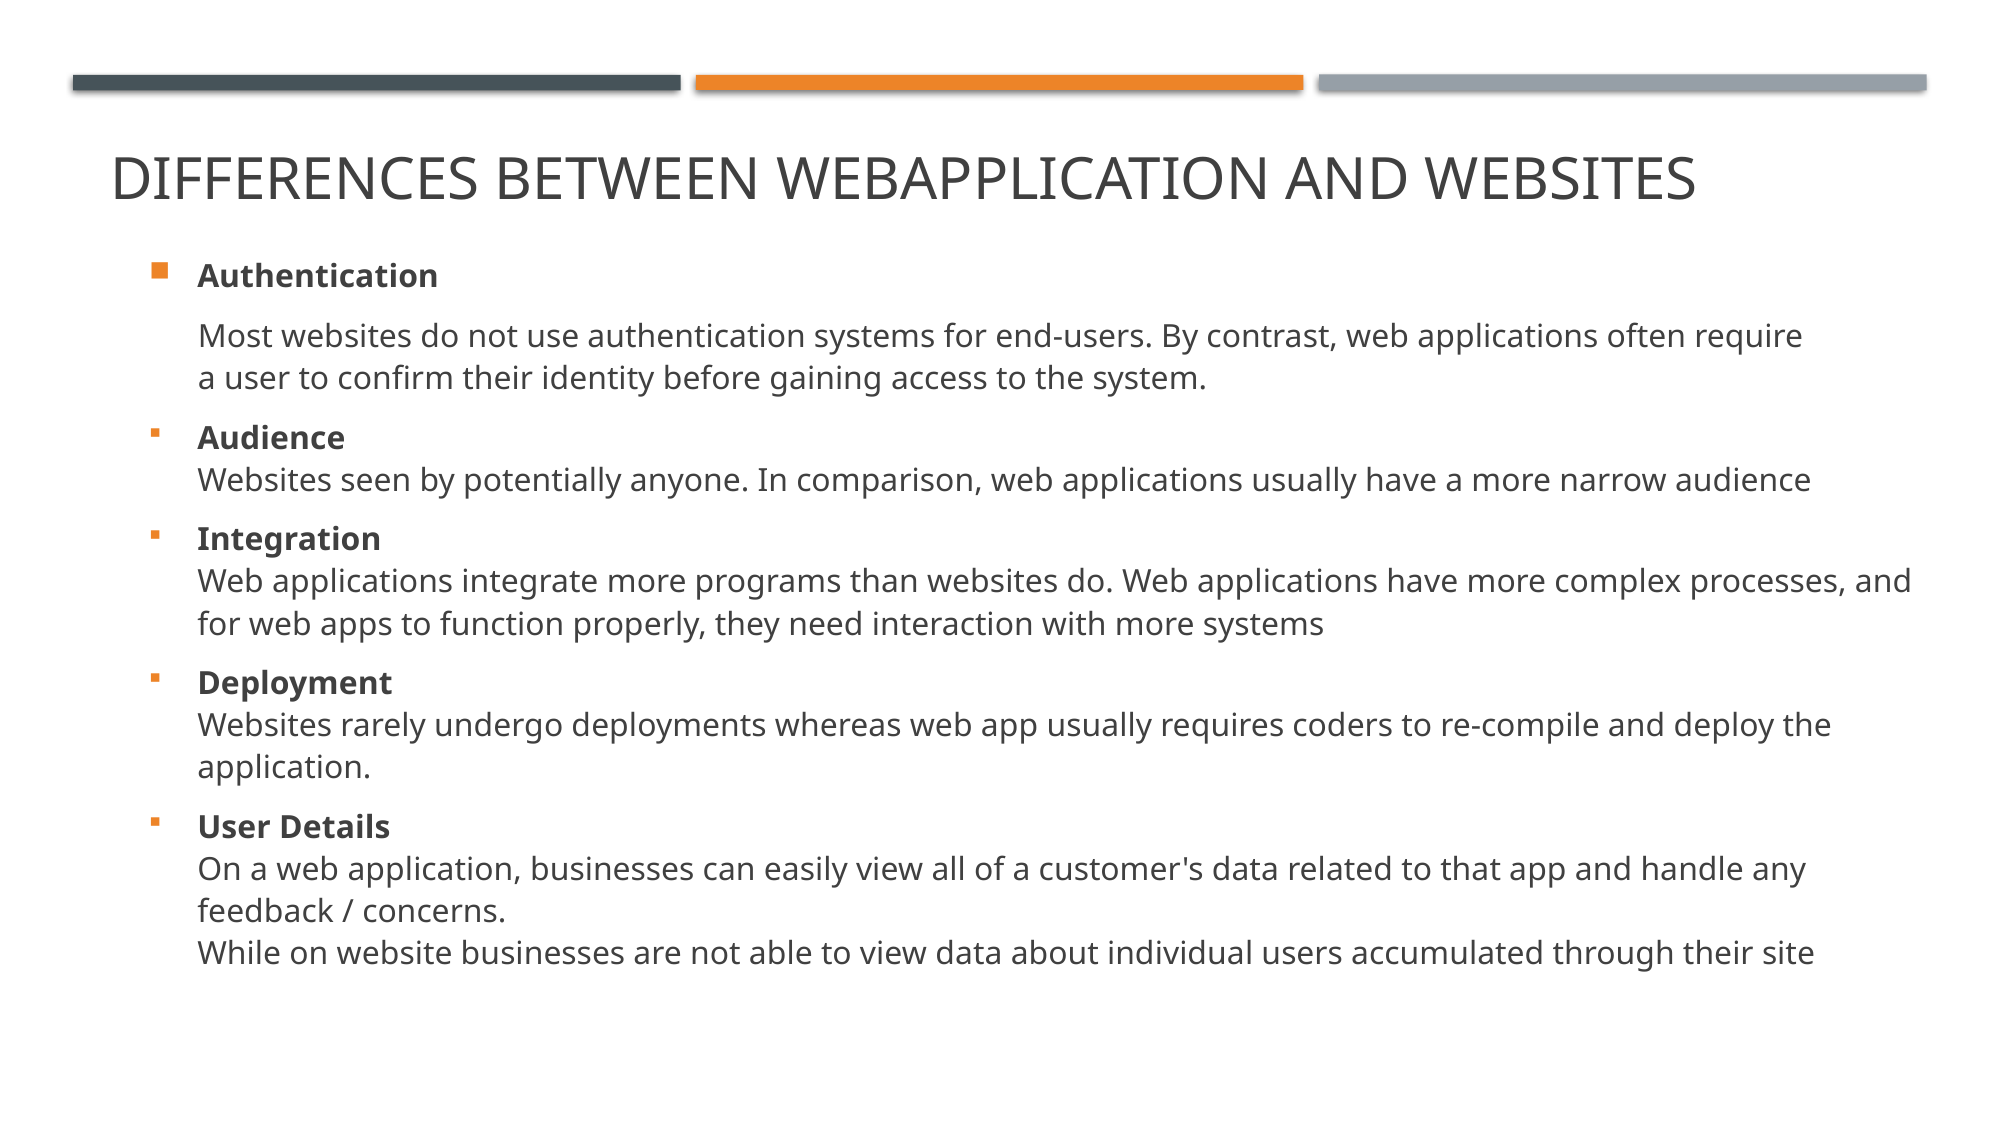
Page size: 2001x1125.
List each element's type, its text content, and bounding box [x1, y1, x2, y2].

title Differences between WebApplication and Websites [95, 115, 1905, 219]
list Authentication Most websites do not use authentication systems for end-users. By contrast, web applications often require a user to confirm their identity before gaining access to the system. Audience Websites seen by potentially anyone. In comparison, web applications usually have a more narrow audience Integration Web applications integrate more programs than websites do. Web applications have more complex processes, and for web apps to function properly, they need interaction with more systems Deployment Websites rarely undergo deployments whereas web app usually requires coders to re-compile and deploy the application. User Details On a web application, businesses can easily view all of a customer's data related to that app and handle any feedback / concerns. While on website businesses are not able to view data about individual users accumulated through their site [133, 236, 1943, 1029]
